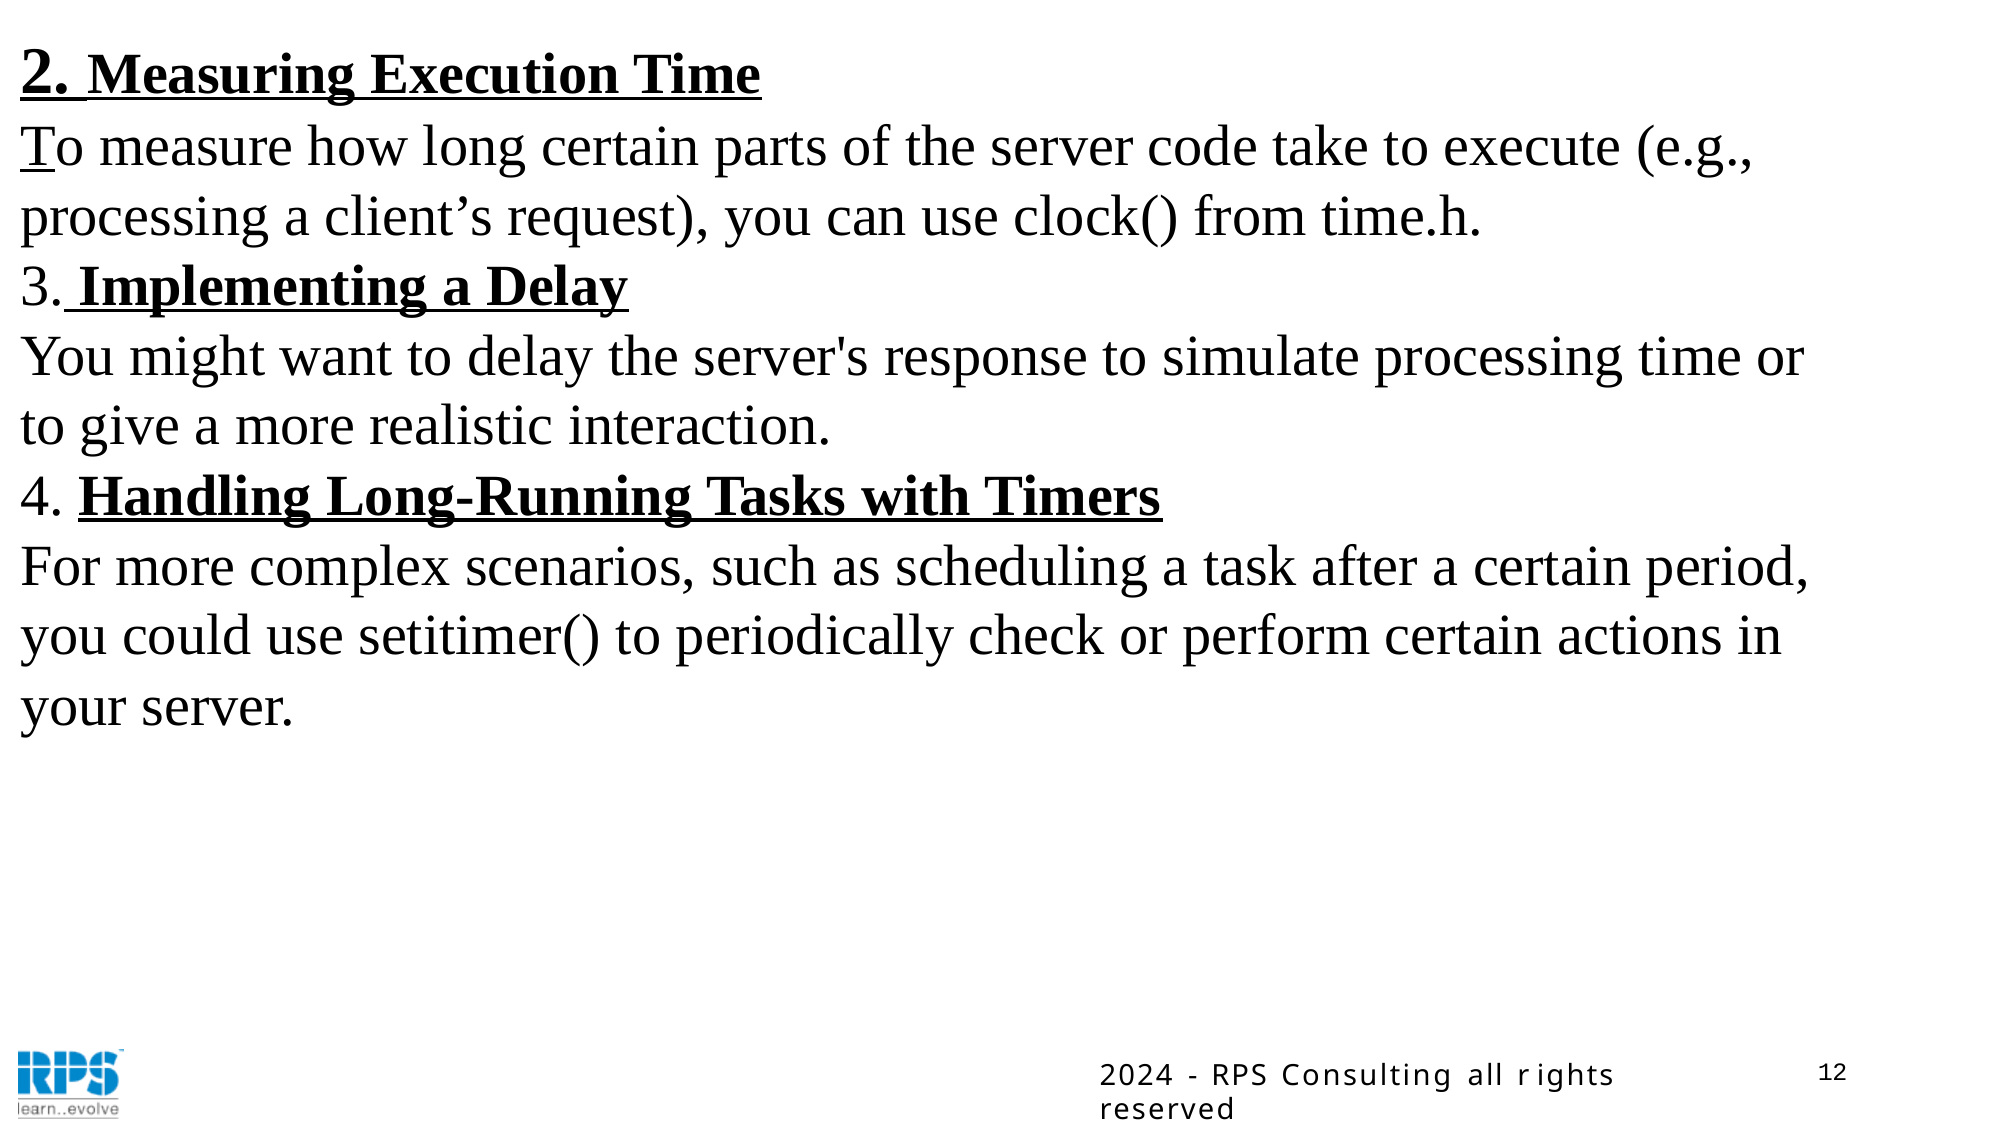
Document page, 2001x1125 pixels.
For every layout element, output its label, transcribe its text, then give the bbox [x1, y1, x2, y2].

footer 2024 - RPS Consulting all r ights reserved [1097, 1056, 1751, 1125]
slide_number 12 [1811, 1057, 1857, 1125]
picture [17, 1049, 125, 1120]
title 2. Measuring Execution Time To measure how long certain parts of the server code take to execute (e.g., processing a client’s request), you can use clock() from time.h. 3. Implementing a Delay You might want to delay the server's response to simulate processing time or to give a more realistic interaction. 4. Handling Long-Running Tasks with Timers For more complex scenarios, such as scheduling a task after a certain period, you could use setitimer() to periodically check or perform certain actions in your server. [18, 24, 1857, 526]
